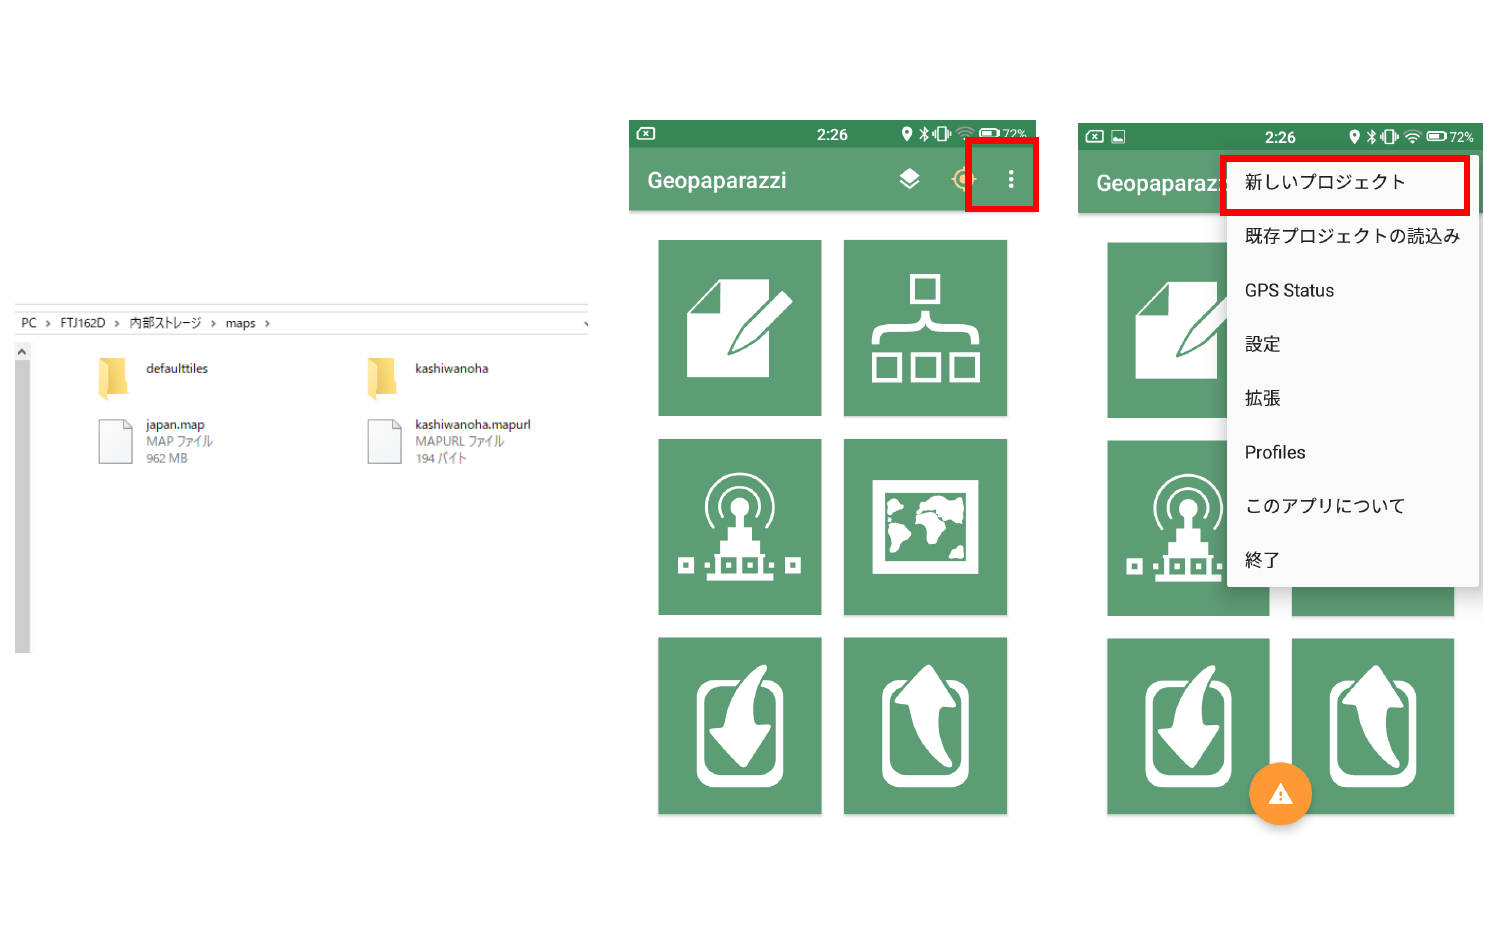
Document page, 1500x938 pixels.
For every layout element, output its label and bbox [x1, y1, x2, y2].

picture [629, 120, 1036, 843]
picture [15, 302, 588, 653]
picture [1078, 123, 1483, 843]
